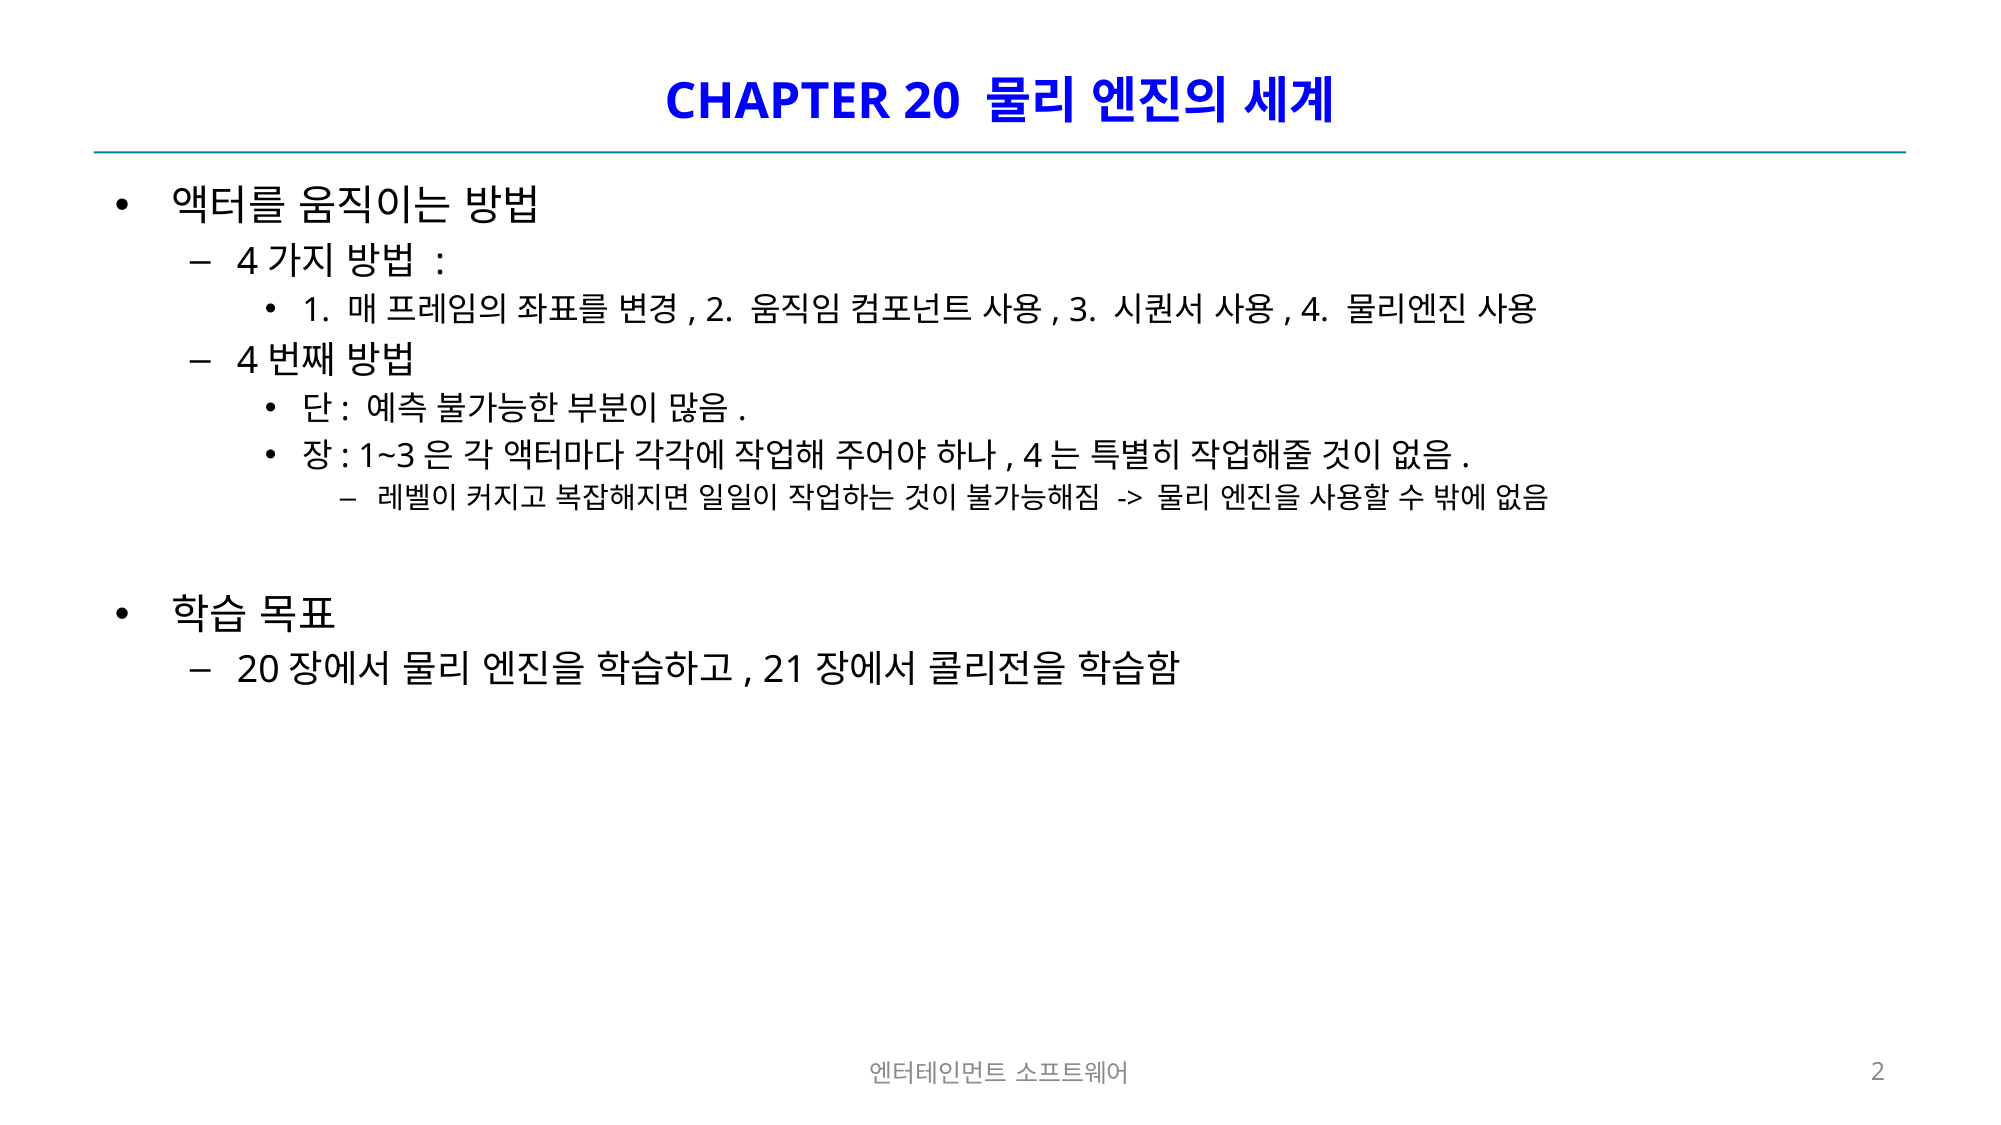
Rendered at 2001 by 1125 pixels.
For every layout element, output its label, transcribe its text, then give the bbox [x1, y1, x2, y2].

slide_number 2 [1433, 1042, 1900, 1103]
title CHAPTER 20 물리 엔진의 세계 [99, 44, 1901, 153]
footer 엔터테인먼트 소프트웨어 [683, 1042, 1317, 1103]
list 액터를 움직이는 방법 4가지 방법 : 1. 매 프레임의 좌표를 변경, 2. 움직임 컴포넌트 사용, 3. 시퀀서 사용, 4. 물리엔진 사용 4번째 방법 단: 예측 불가능한 부분이 많음. 장: 1~3은 각 액터마다 각각에 작업해 주어야 하나, 4는 특별히 작업해줄 것이 없음. 레벨이 커지고 복잡해지면 일일이 작업하는 것이 불가능해짐 -> 물리 엔진을 사용할 수 밖에 없음 학습 목표 20장에서 물리 엔진을 학습하고, 21장에서 콜리전을 학습함 [99, 171, 1901, 1032]
